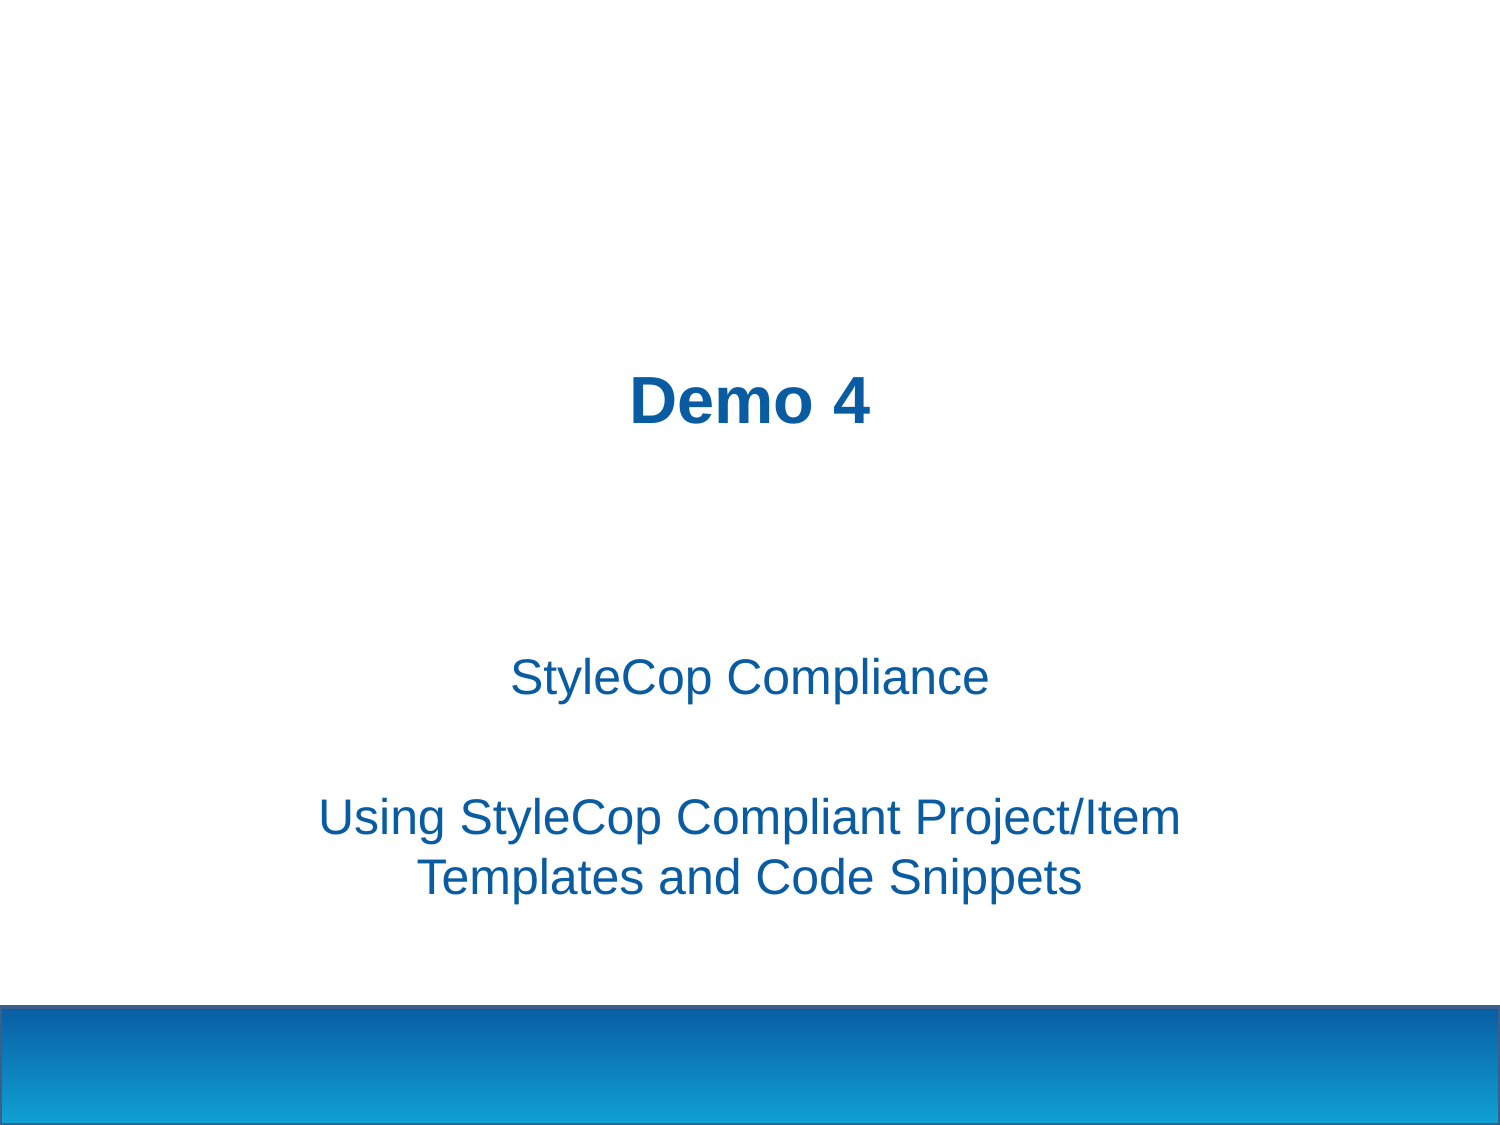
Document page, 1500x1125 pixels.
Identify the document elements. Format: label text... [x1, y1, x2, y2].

text_box Demo 4 [112, 349, 1388, 591]
text_box StyleCop Compliance Using StyleCop Compliant Project/Item Templates and Code Snippets [224, 637, 1275, 925]
